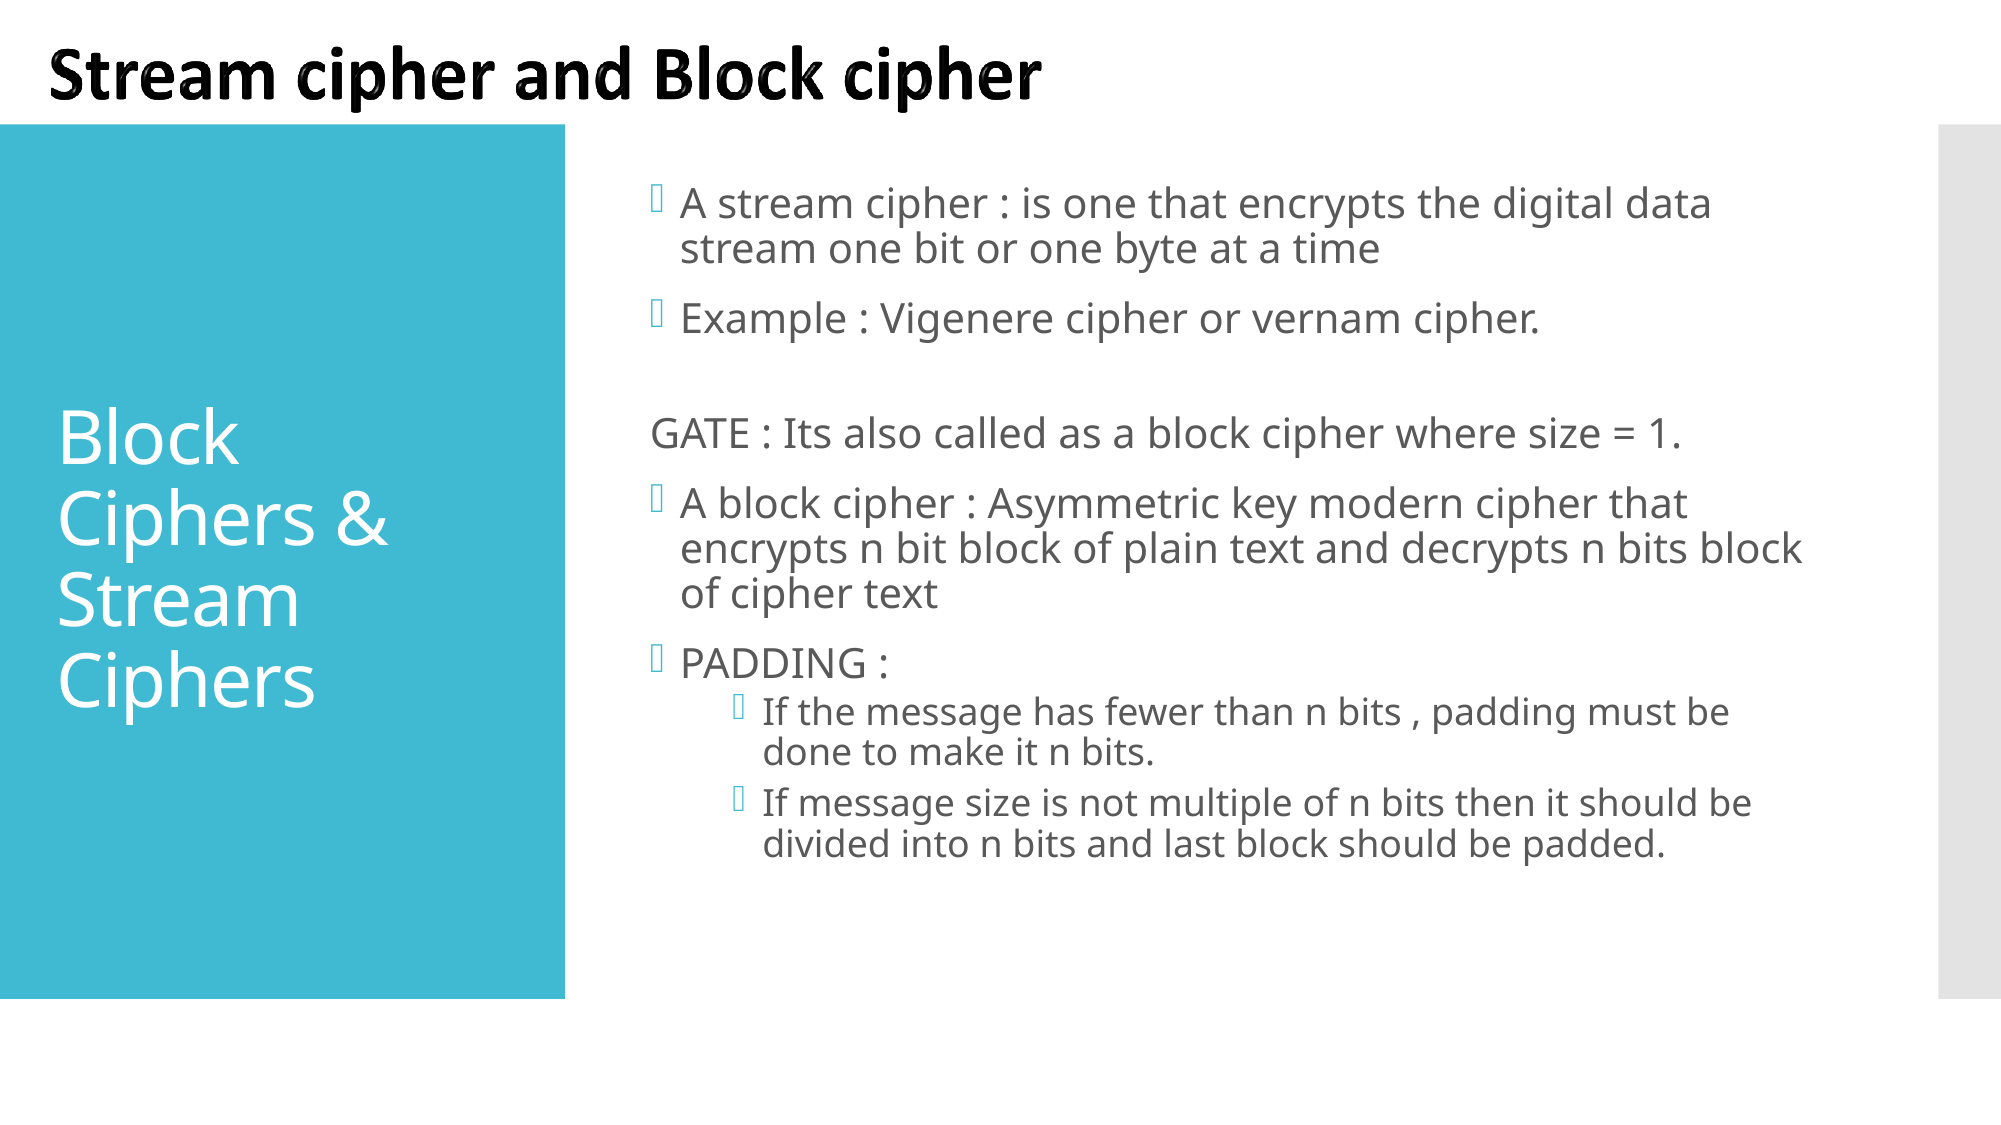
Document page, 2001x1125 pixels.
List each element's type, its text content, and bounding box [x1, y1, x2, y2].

title Block Ciphers & Stream Ciphers [41, 184, 525, 940]
picture [0, 0, 1090, 121]
list A stream cipher : is one that encrypts the digital data stream one bit or one byte at a time Example : Vigenere cipher or vernam cipher. GATE : Its also called as a block cipher where size = 1. A block cipher : Asymmetric key modern cipher that encrypts n bit block of plain text and decrypts n bits block of cipher text PADDING : If the message has fewer than n bits , padding must be done to make it n bits. If message size is not multiple of n bits then it should be divided into n bits and last block should be padded. [634, 141, 1835, 982]
